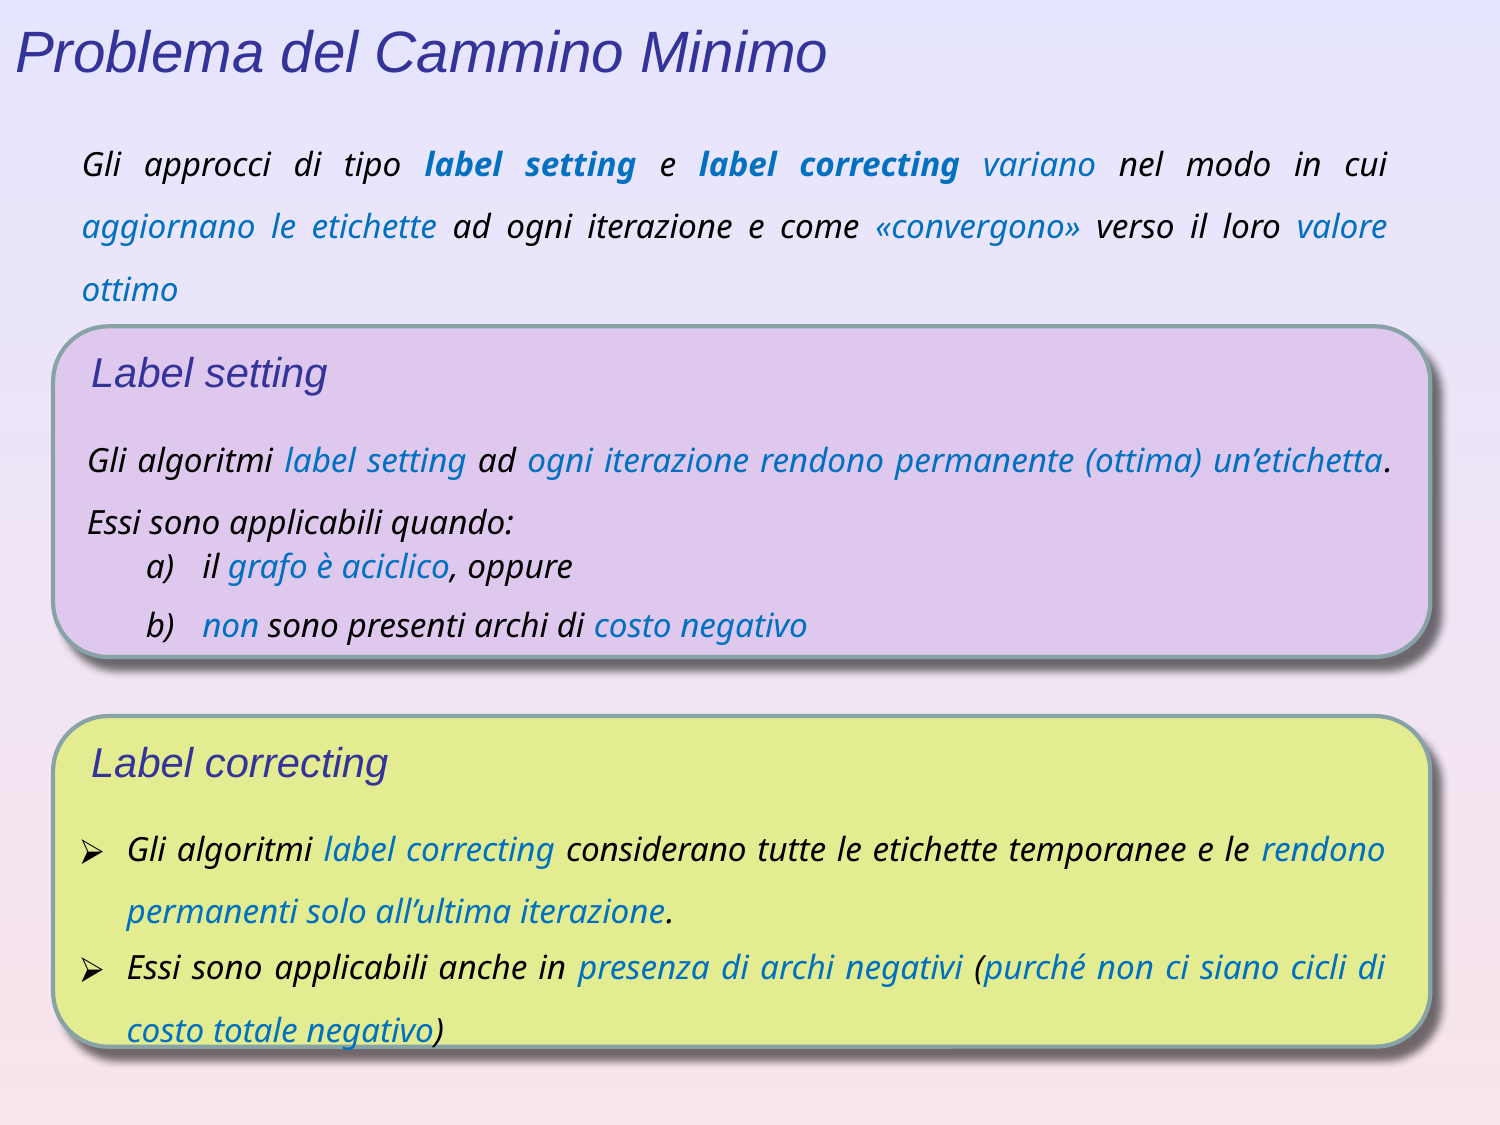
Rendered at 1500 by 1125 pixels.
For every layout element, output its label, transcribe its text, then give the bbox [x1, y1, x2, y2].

text_box Label correcting [76, 727, 1105, 798]
text_box non sono presenti archi di costo negativo [130, 574, 1408, 657]
picture [0, 0, 1500, 1125]
text_box Gli approcci di tipo label setting e label correcting variano nel modo in cui aggiornano le etichette ad ogni iterazione e come «convergono» verso il loro valore ottimo [66, 113, 1403, 291]
text_box [53, 326, 1431, 657]
text_box Label setting [76, 338, 1105, 409]
text_box [53, 716, 1431, 1041]
text_box Essi sono applicabili anche in presenza di archi negativi (purché non ci siano cicli di costo totale negativo) [64, 916, 1401, 1047]
text_box il grafo è aciclico, oppure [130, 515, 1408, 574]
text_box Gli algoritmi label correcting considerano tutte le etichette temporanee e le rendono permanenti solo all’ultima iterazione. [64, 798, 1401, 916]
text_box Gli algoritmi label setting ad ogni iterazione rendono permanente (ottima) un’etichetta. Essi sono applicabili quando: [71, 408, 1408, 539]
text_box Problema del Cammino Minimo [0, 0, 1495, 102]
